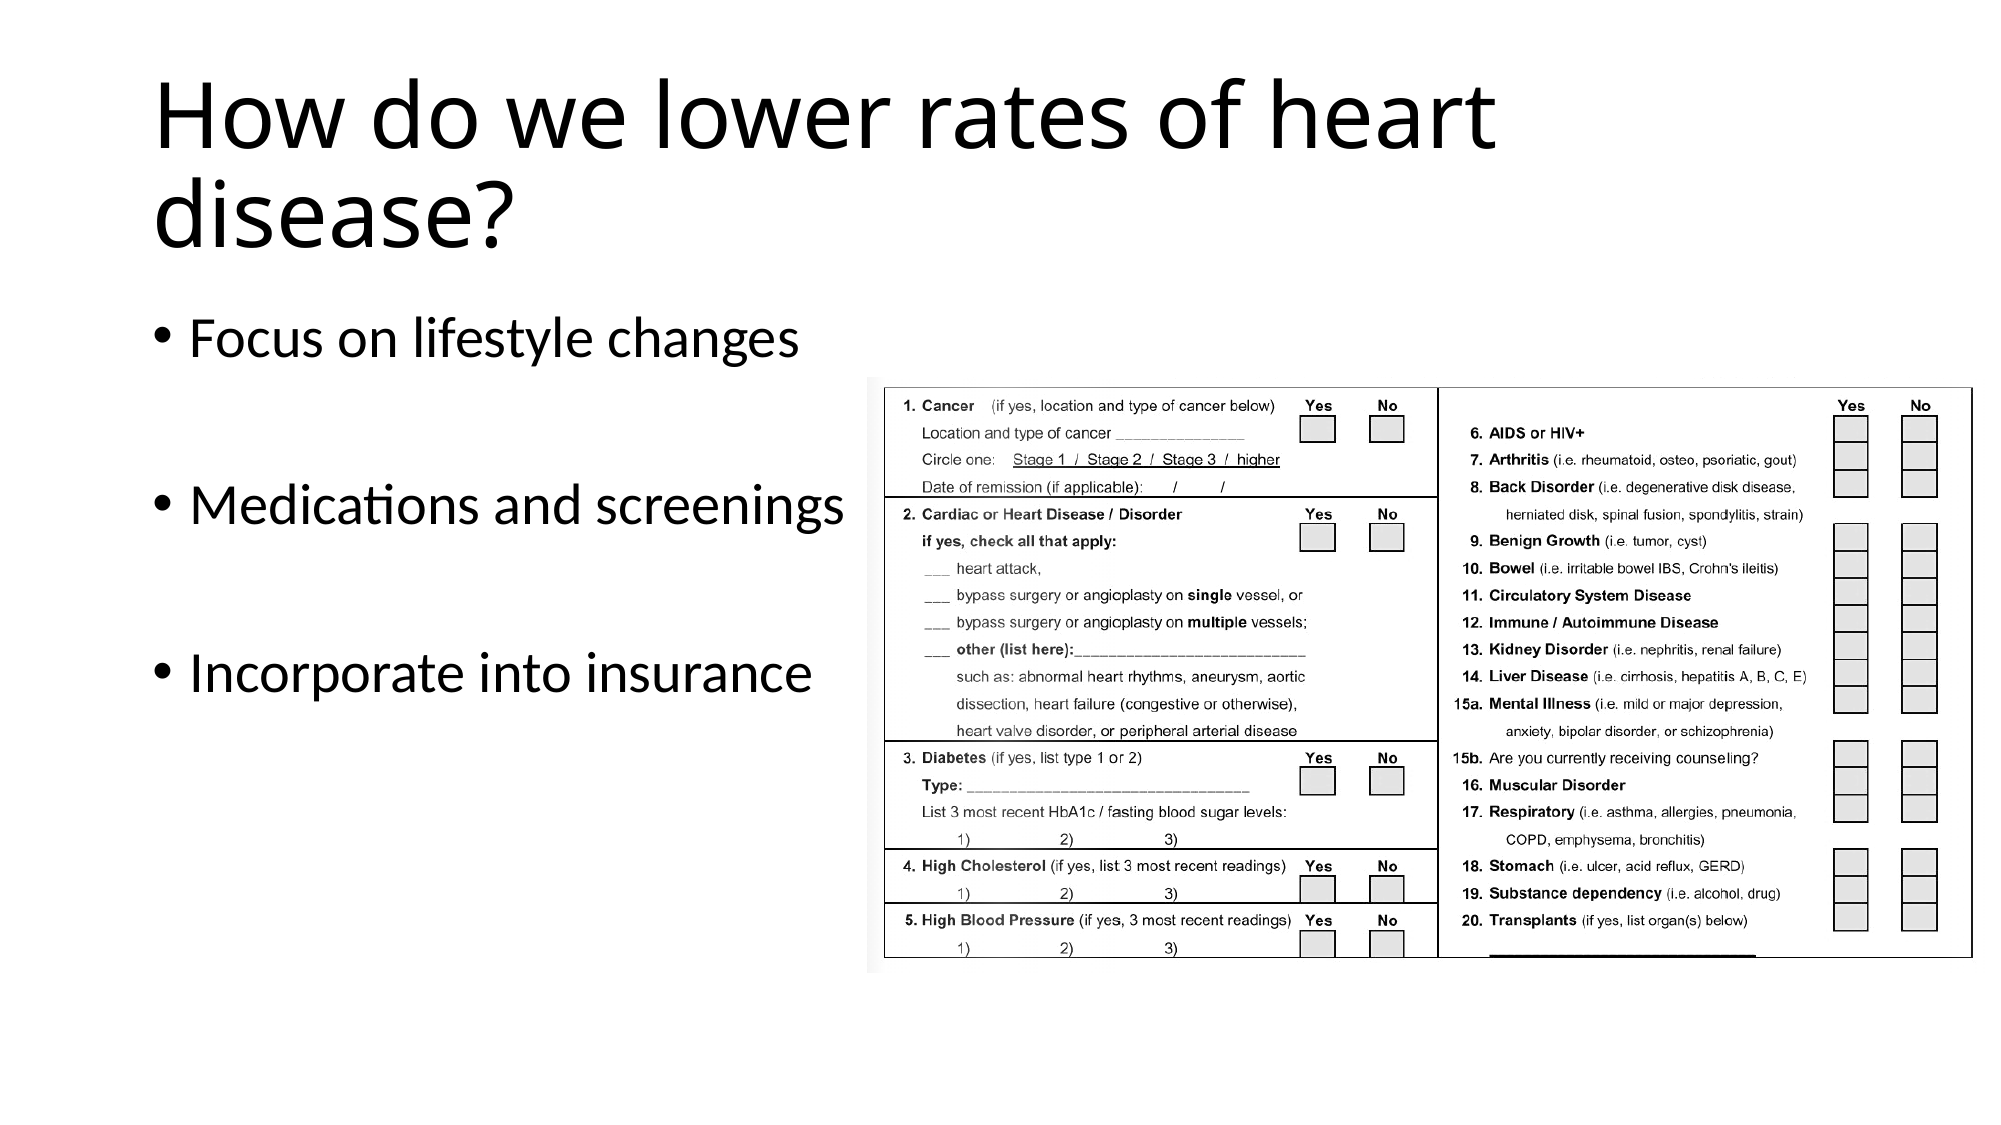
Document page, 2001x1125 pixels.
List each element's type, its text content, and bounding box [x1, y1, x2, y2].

list Focus on lifestyle changes Medications and screenings Incorporate into insurance [137, 299, 1863, 1014]
title How do we lower rates of heart disease? [137, 59, 1863, 278]
picture [867, 377, 1985, 973]
